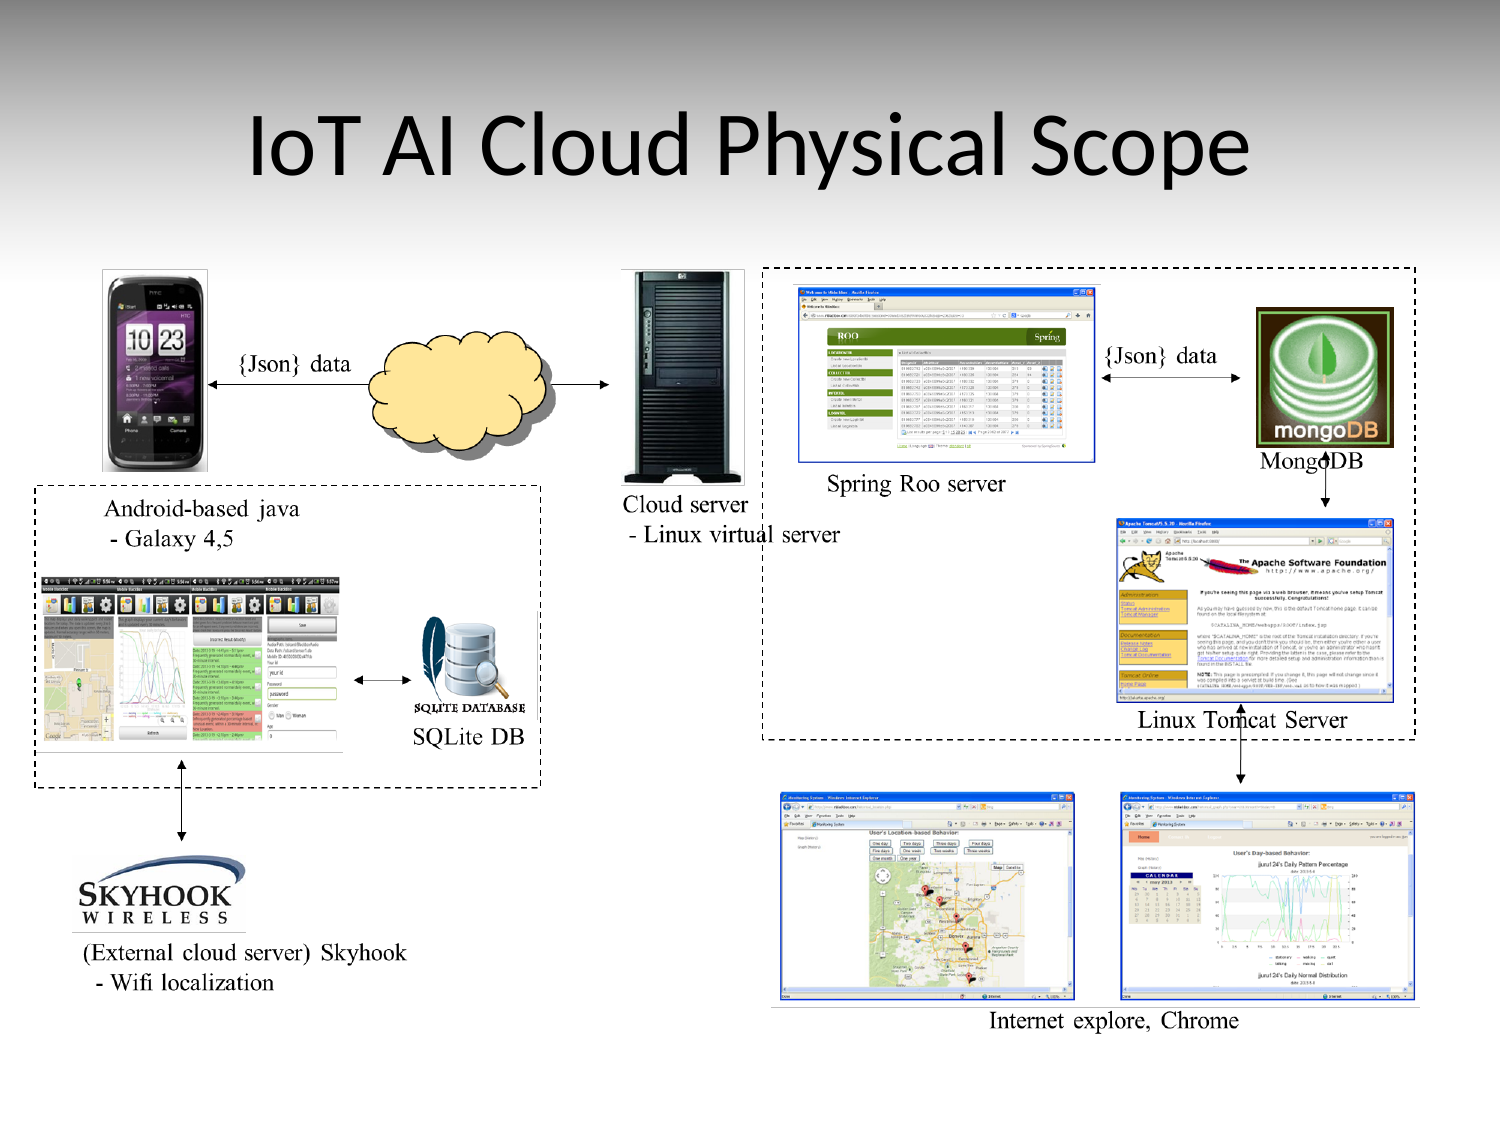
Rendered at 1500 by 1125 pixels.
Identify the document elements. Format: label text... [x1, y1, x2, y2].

title IoT AI Cloud Physical Scope [75, 45, 1425, 233]
picture [34, 266, 1420, 1049]
